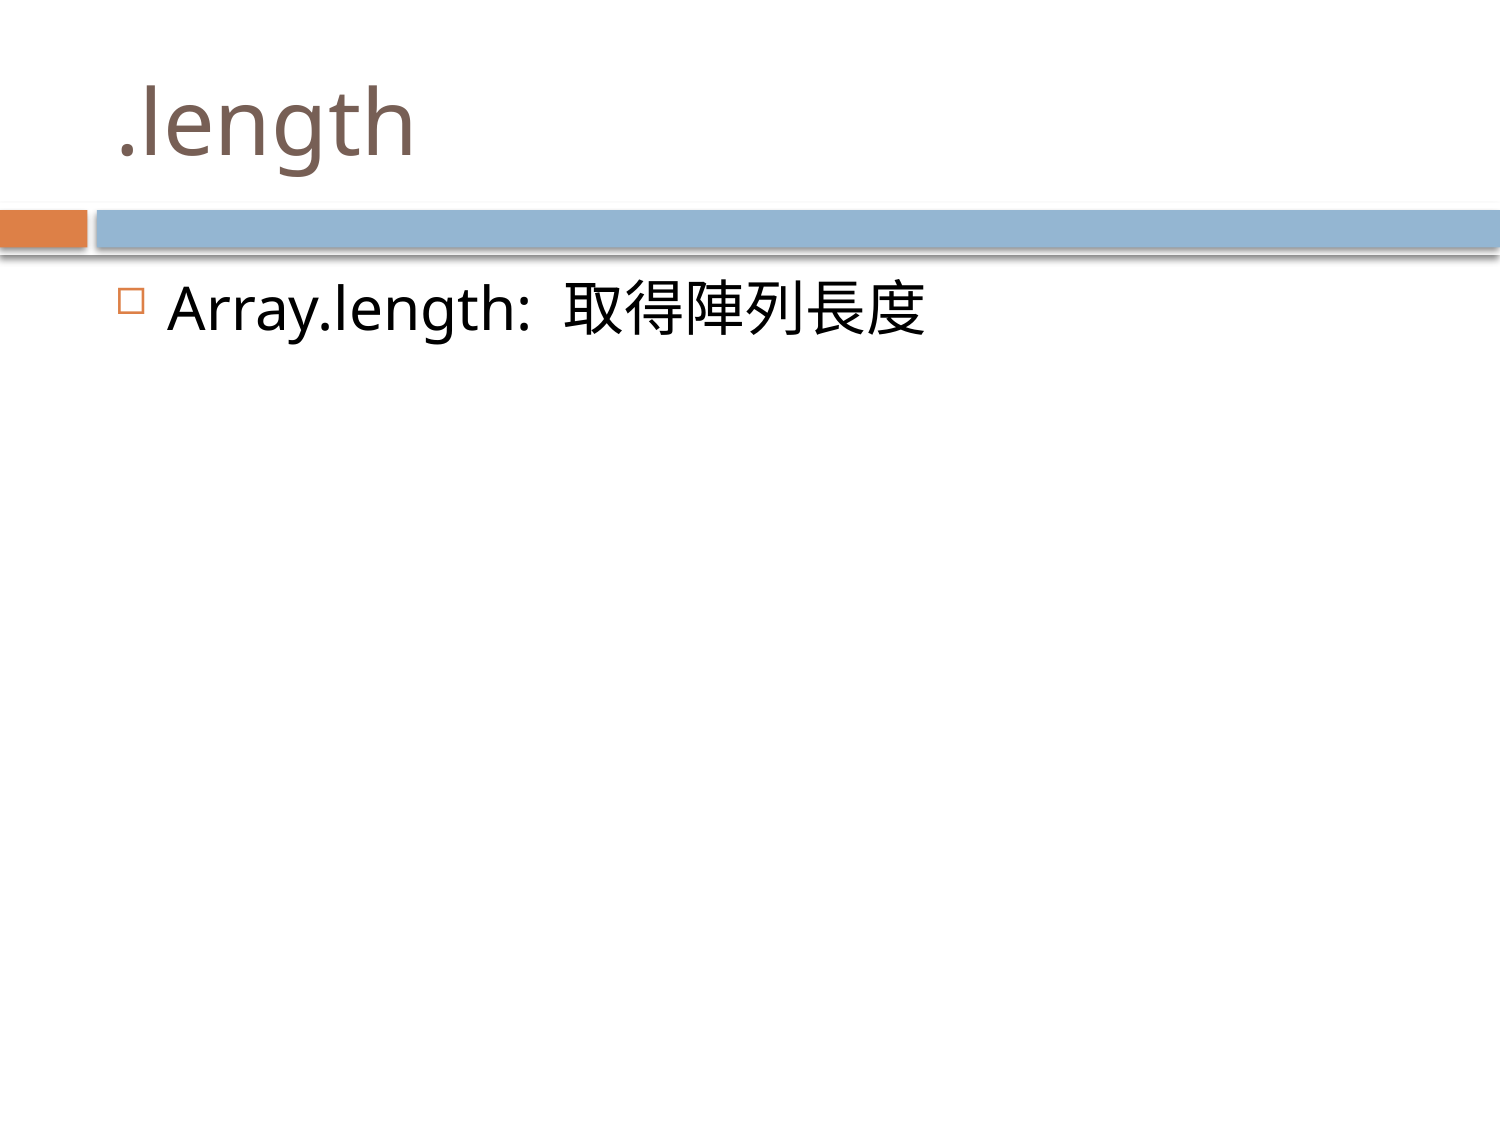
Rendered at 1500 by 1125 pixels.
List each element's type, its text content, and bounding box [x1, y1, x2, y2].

title .length [100, 37, 1438, 200]
list Array.length: 取得陣列長度 [100, 262, 1438, 1000]
